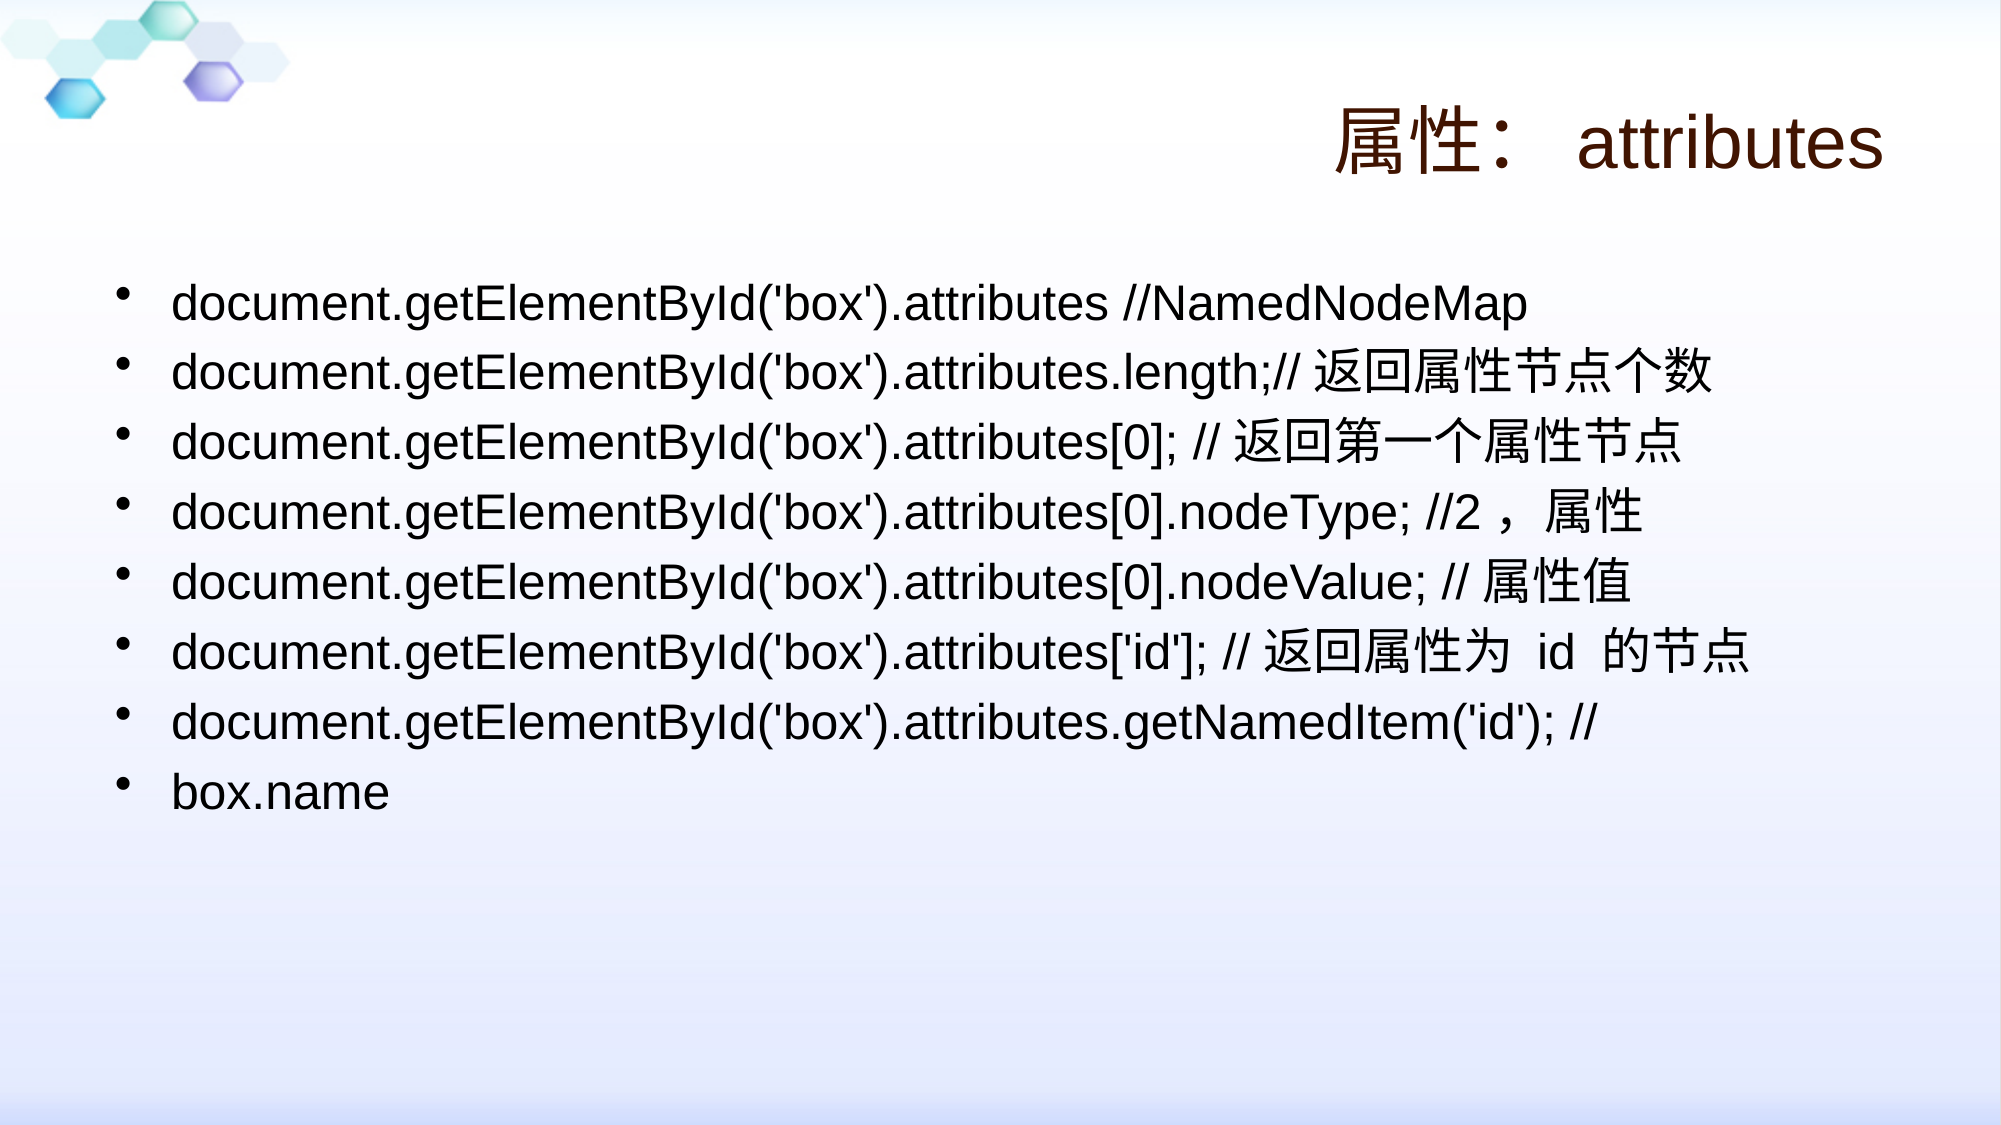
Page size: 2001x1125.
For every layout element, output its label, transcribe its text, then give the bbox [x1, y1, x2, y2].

list document.getElementById('box').attributes //NamedNodeMap document.getElementById('box').attributes.length;//返回属性节点个数 document.getElementById('box').attributes[0]; //返回第一个属性节点 document.getElementById('box').attributes[0].nodeType; //2，属性 document.getElementById('box').attributes[0].nodeValue; //属性值 document.getElementById('box').attributes['id']; //返回属性为 id 的节点 document.getElementById('box').attributes.getNamedItem('id'); // box.name [99, 262, 1901, 1006]
title 属性：attributes [99, 44, 1901, 233]
picture [0, 0, 2001, 1125]
